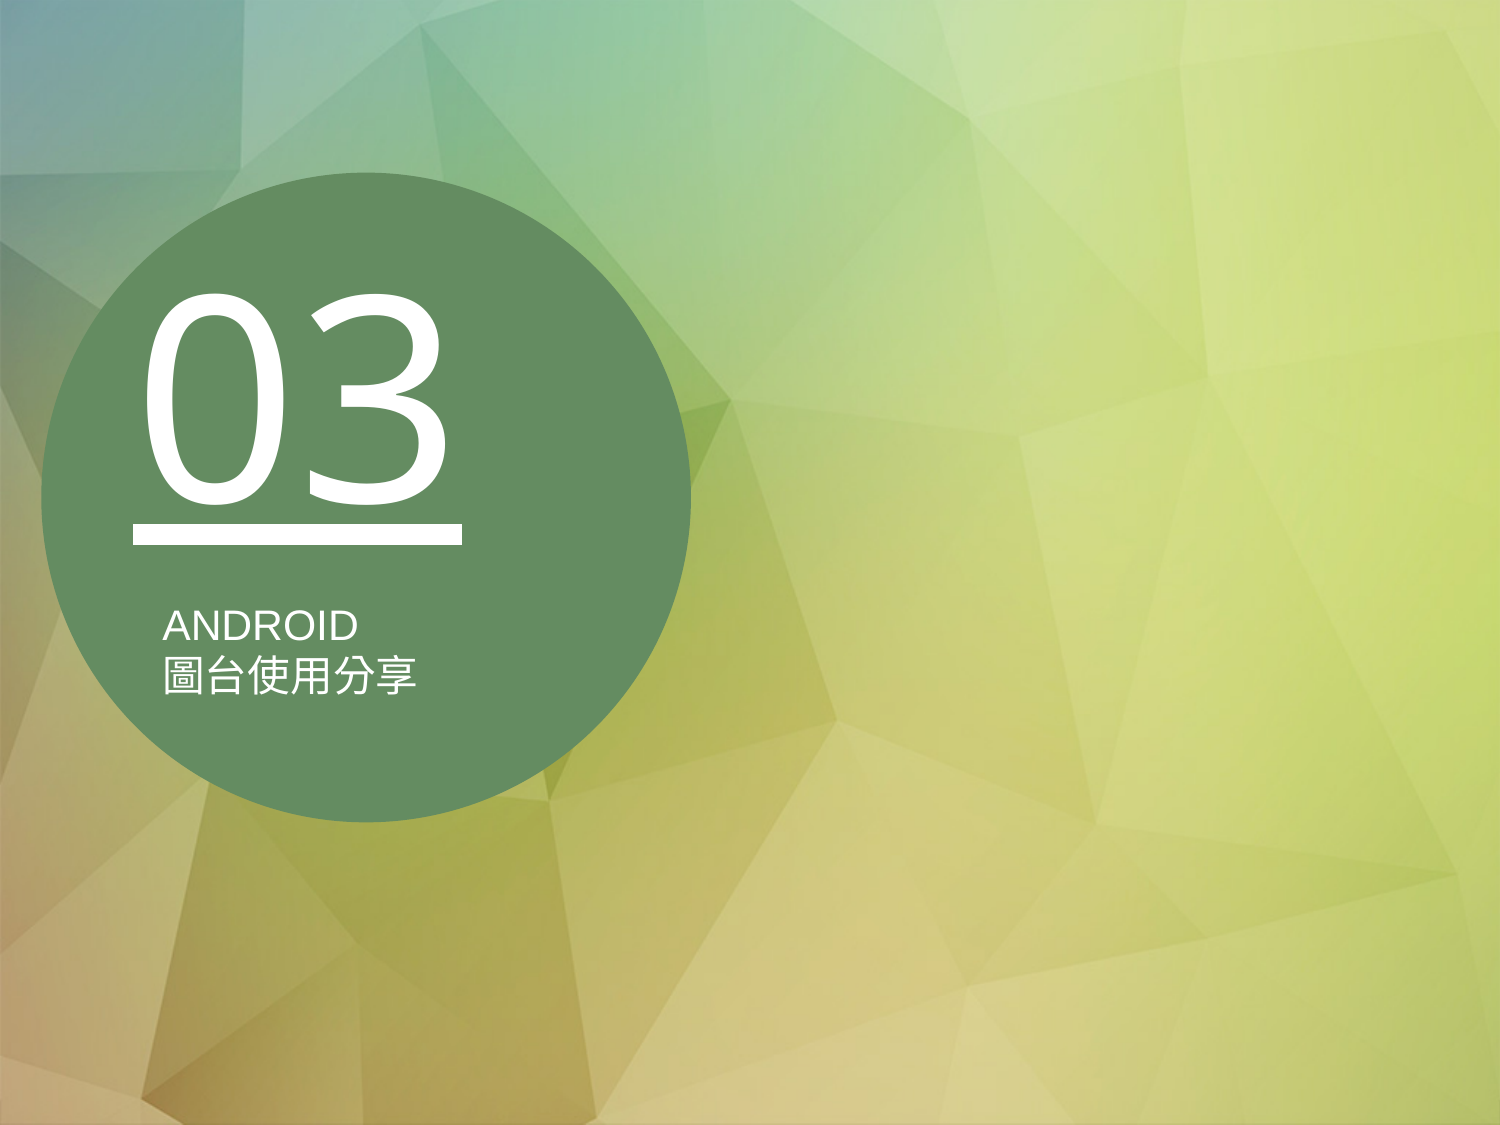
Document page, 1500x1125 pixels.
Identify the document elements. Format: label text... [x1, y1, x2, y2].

title Android 圖台使用分享 [147, 590, 1111, 709]
text_box 03 [118, 208, 478, 568]
picture [0, 0, 1500, 1125]
